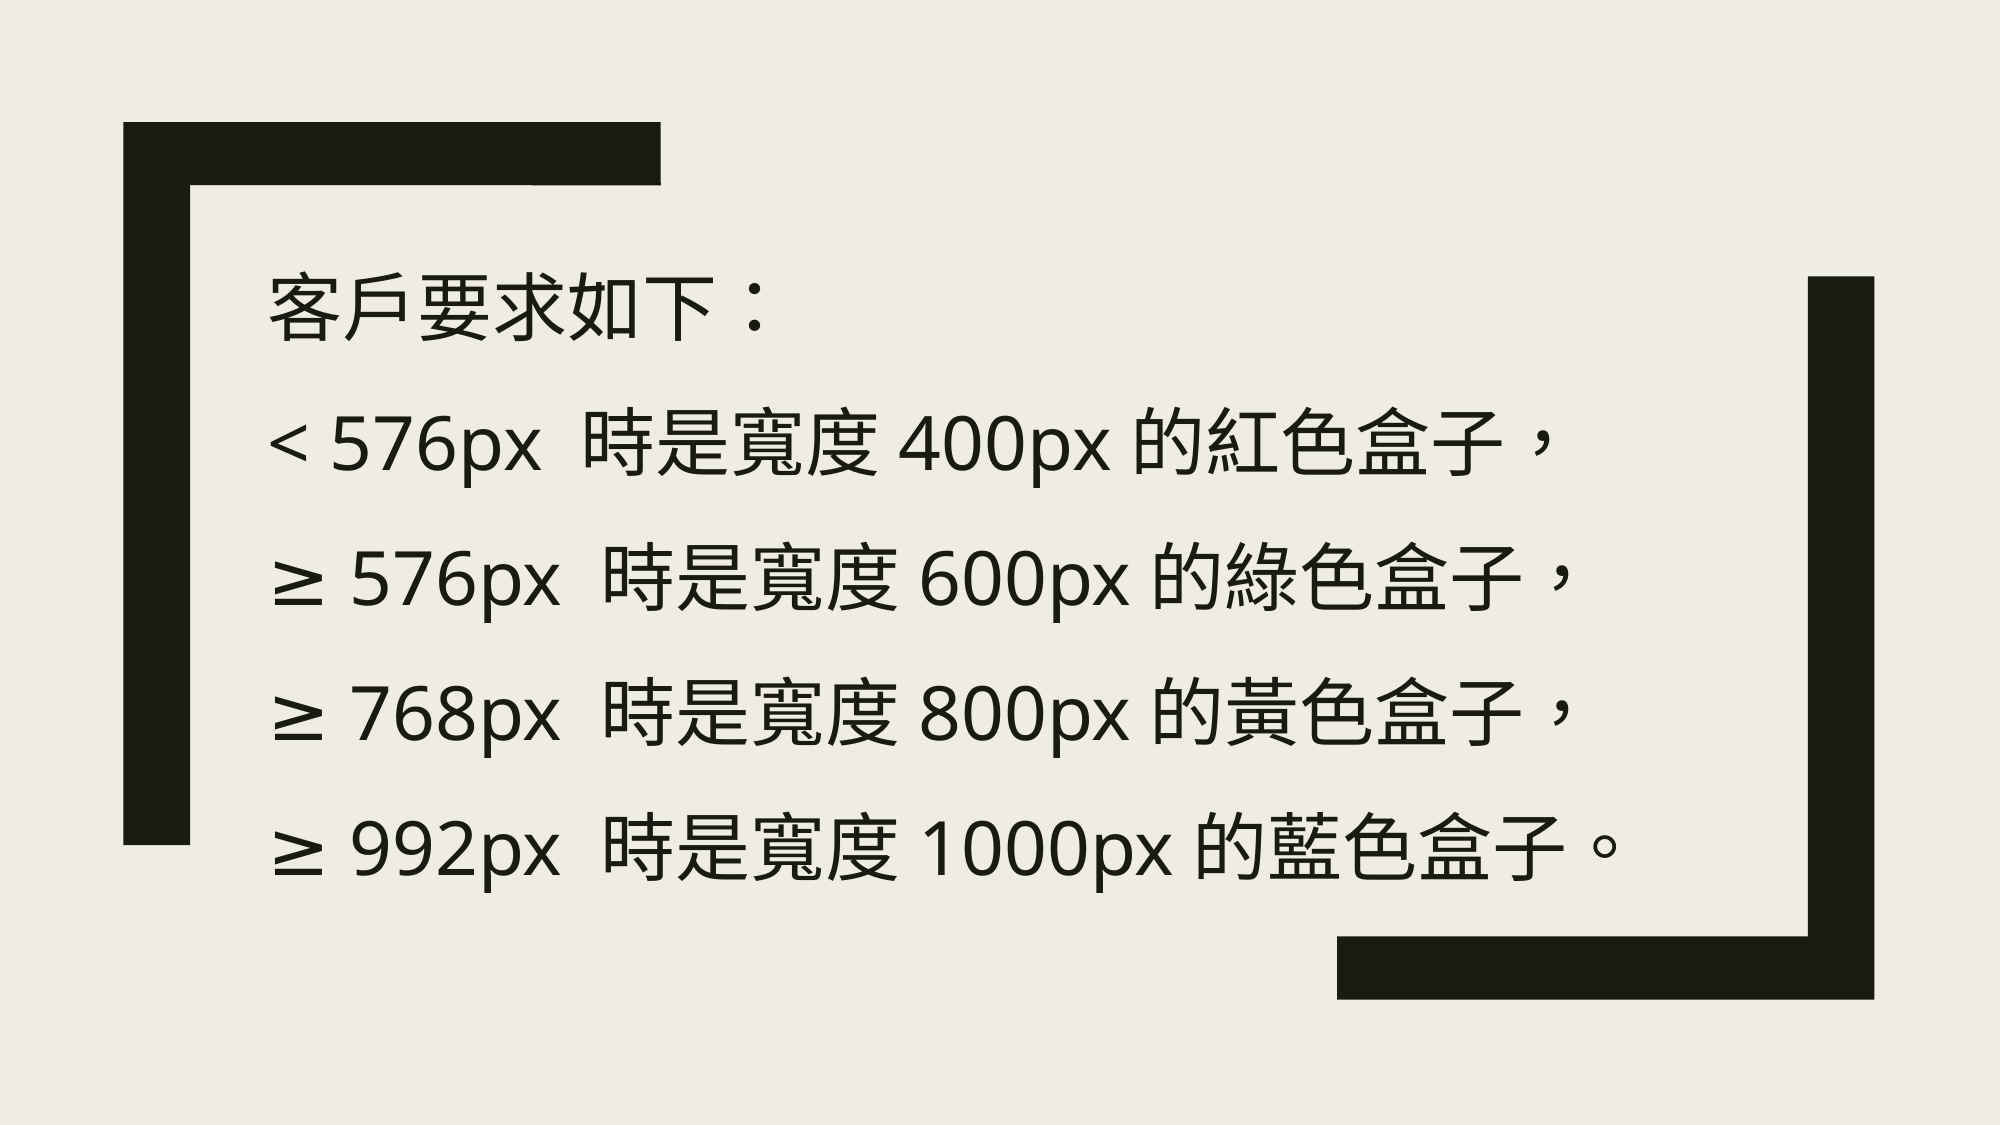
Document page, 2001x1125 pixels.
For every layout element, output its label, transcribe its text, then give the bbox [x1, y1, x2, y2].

subtitle 客戶要求如下： < 576px 時是寬度400px的紅色盒子， ≥ 576px 時是寬度600px的綠色盒子， ≥ 768px 時是寬度800px的黃色盒子， ≥ 992px 時是寬度1000px的藍色盒子。 [252, 207, 1753, 1010]
